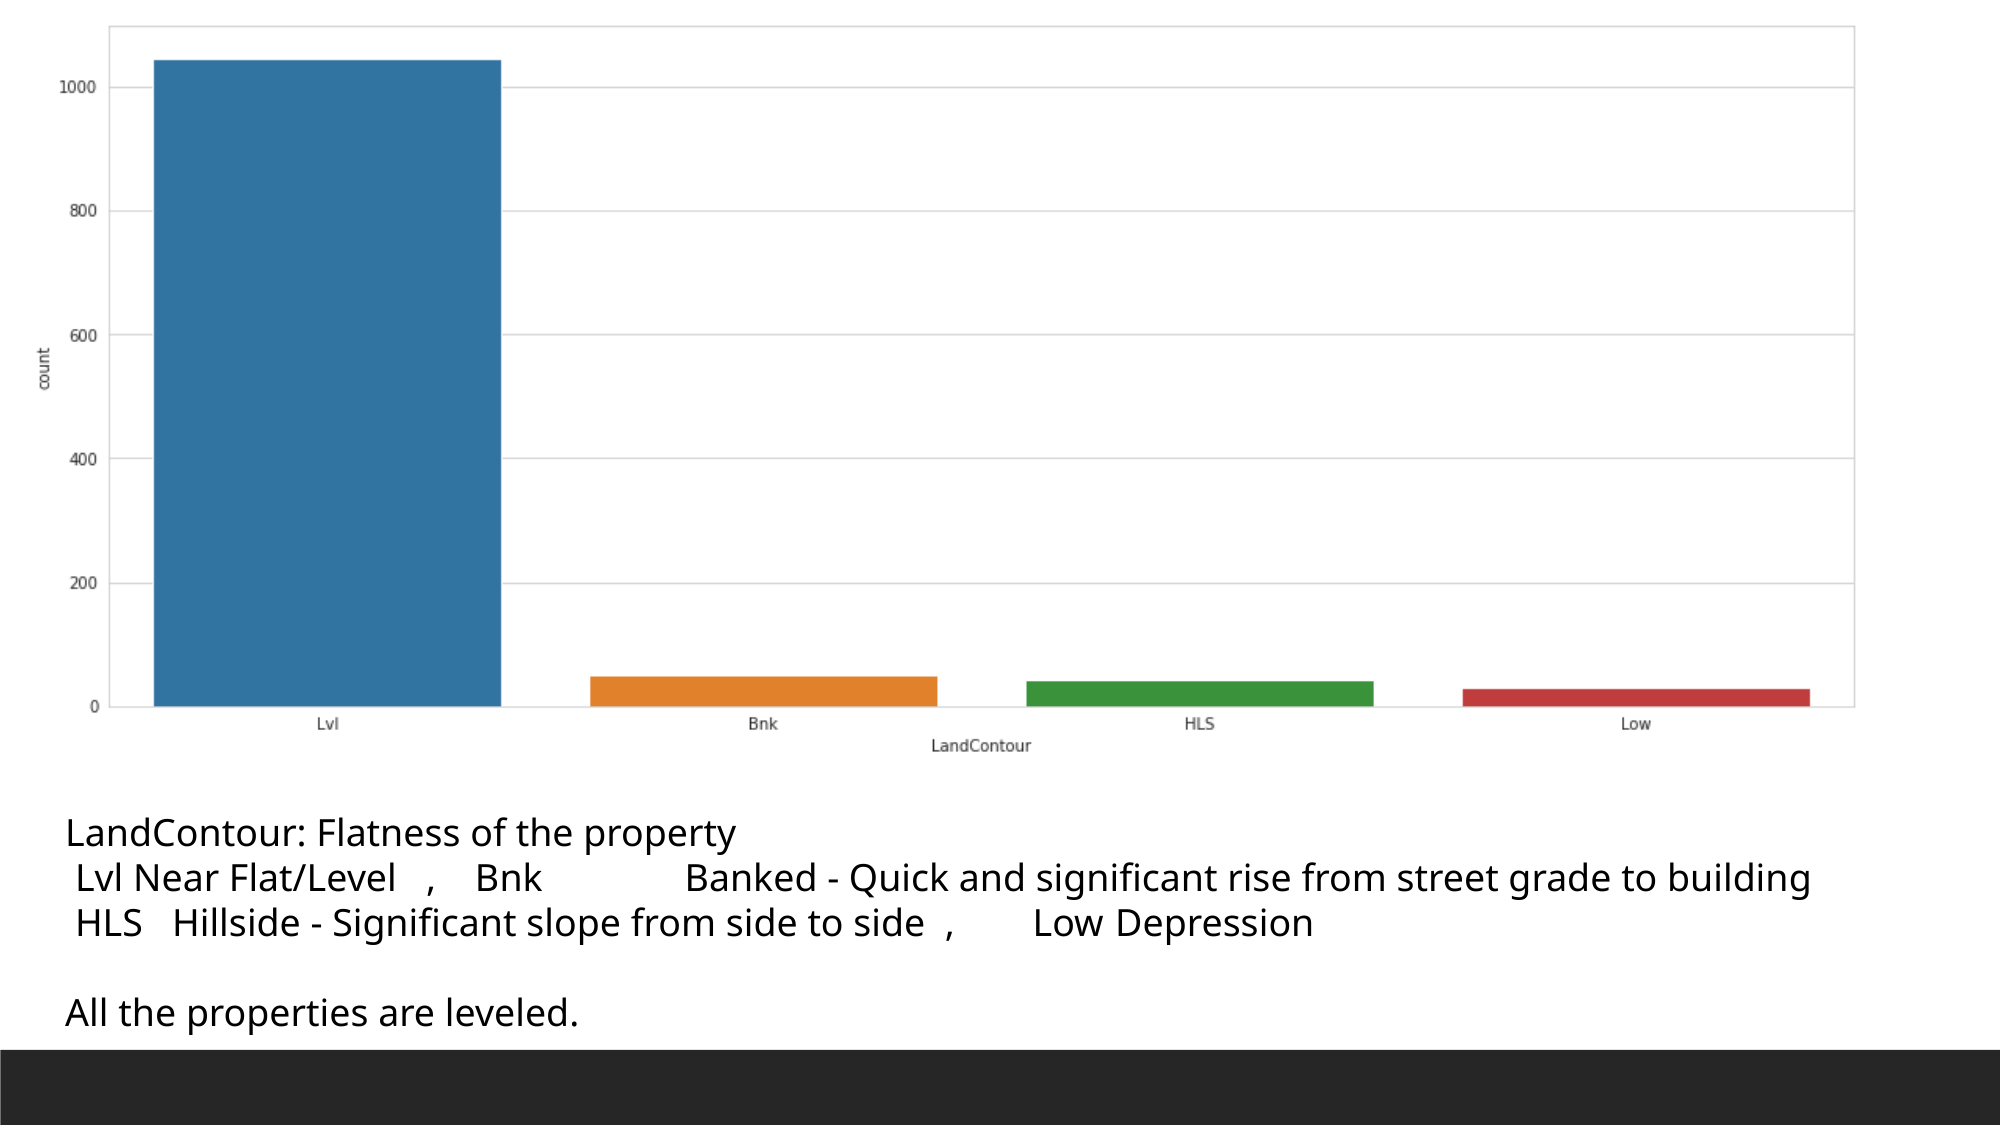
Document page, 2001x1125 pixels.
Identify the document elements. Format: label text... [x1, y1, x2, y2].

text_box LandContour: Flatness of the property Lvl Near Flat/Level , Bnk Banked - Quick and significant rise from street grade to building HLS Hillside - Significant slope from side to side , Low Depression All the properties are leveled. [50, 802, 1919, 1042]
picture [26, 15, 1865, 767]
